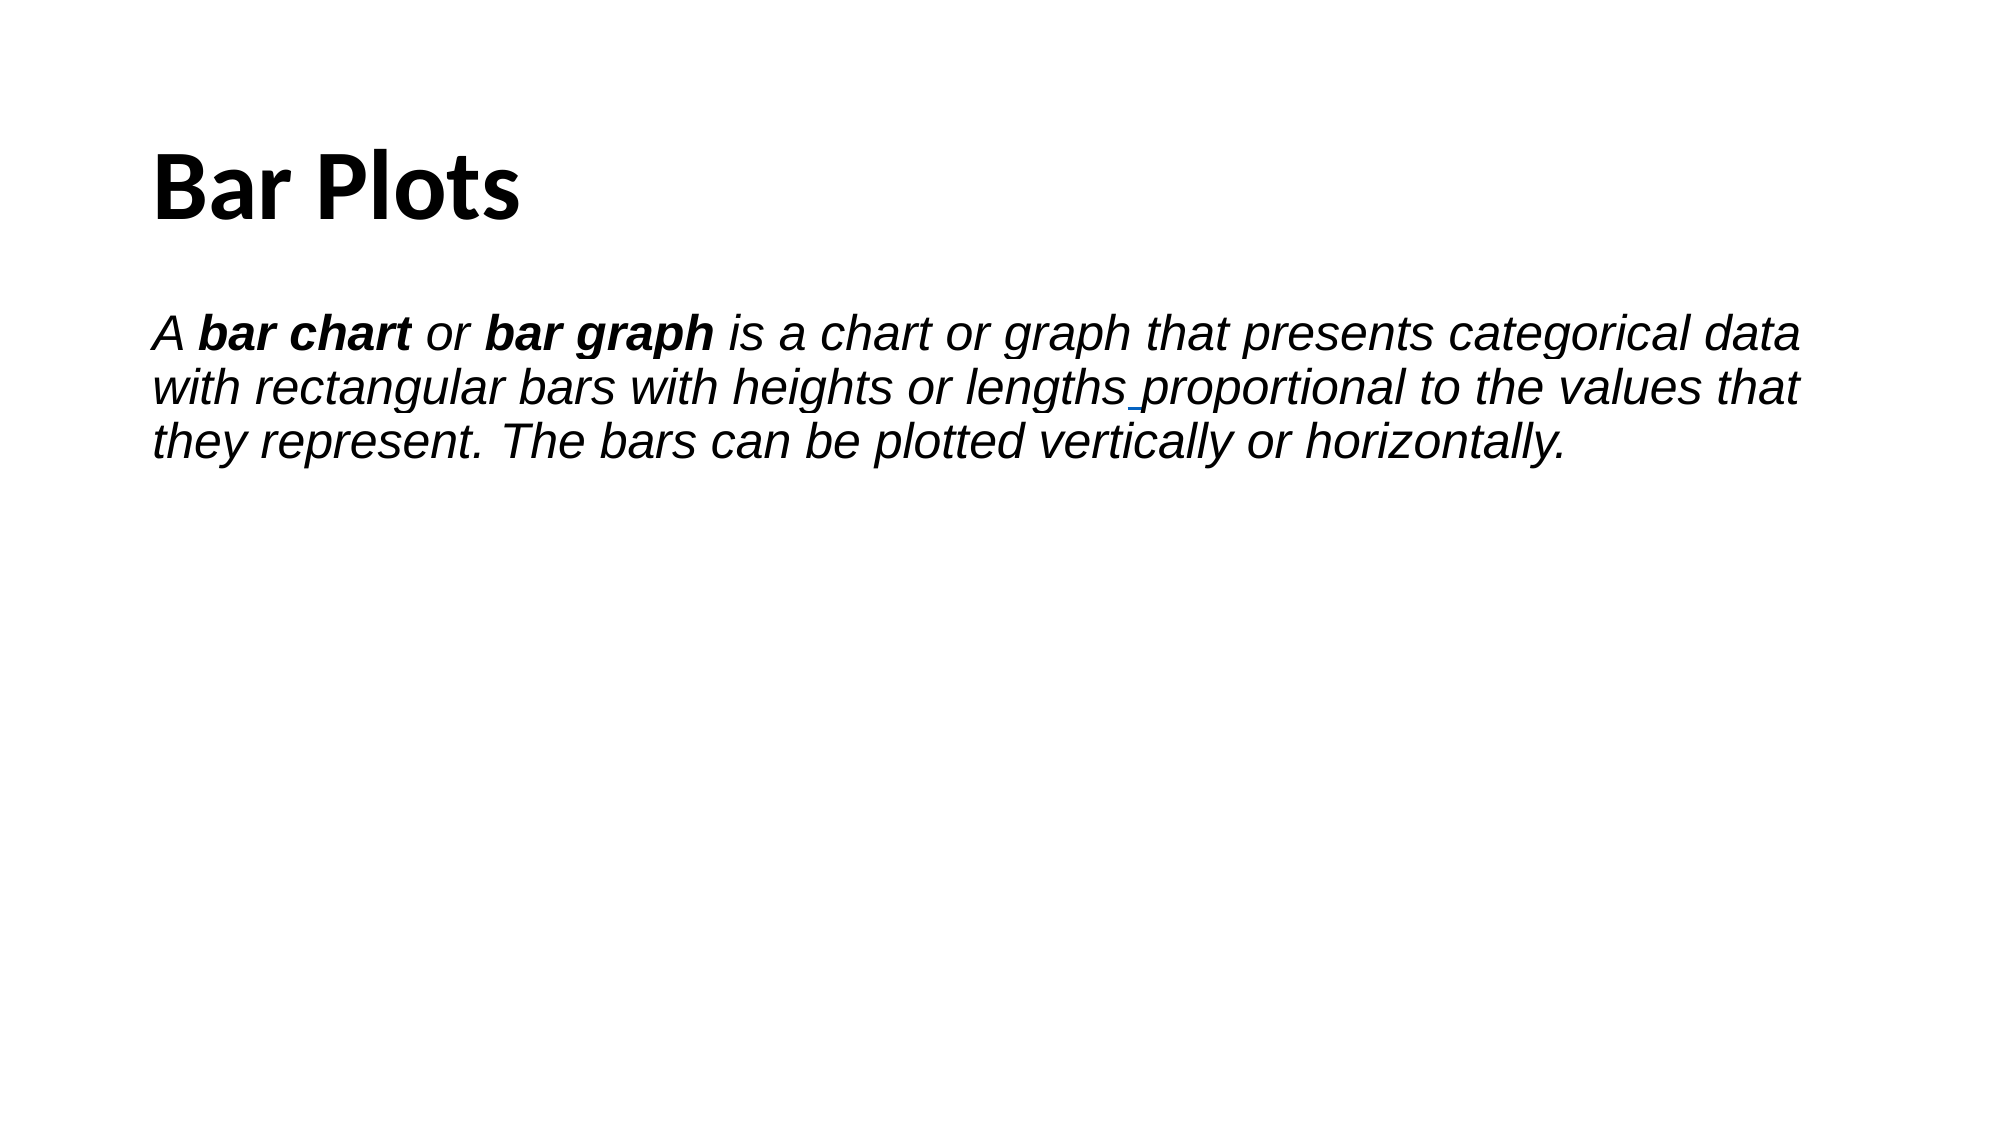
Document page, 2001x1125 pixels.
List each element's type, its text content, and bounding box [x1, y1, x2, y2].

list A bar chart or bar graph is a chart or graph that presents categorical data with rectangular bars with heights or lengths proportional to the values that they represent. The bars can be plotted vertically or horizontally. [137, 299, 1863, 585]
title Bar Plots [137, 59, 1863, 278]
